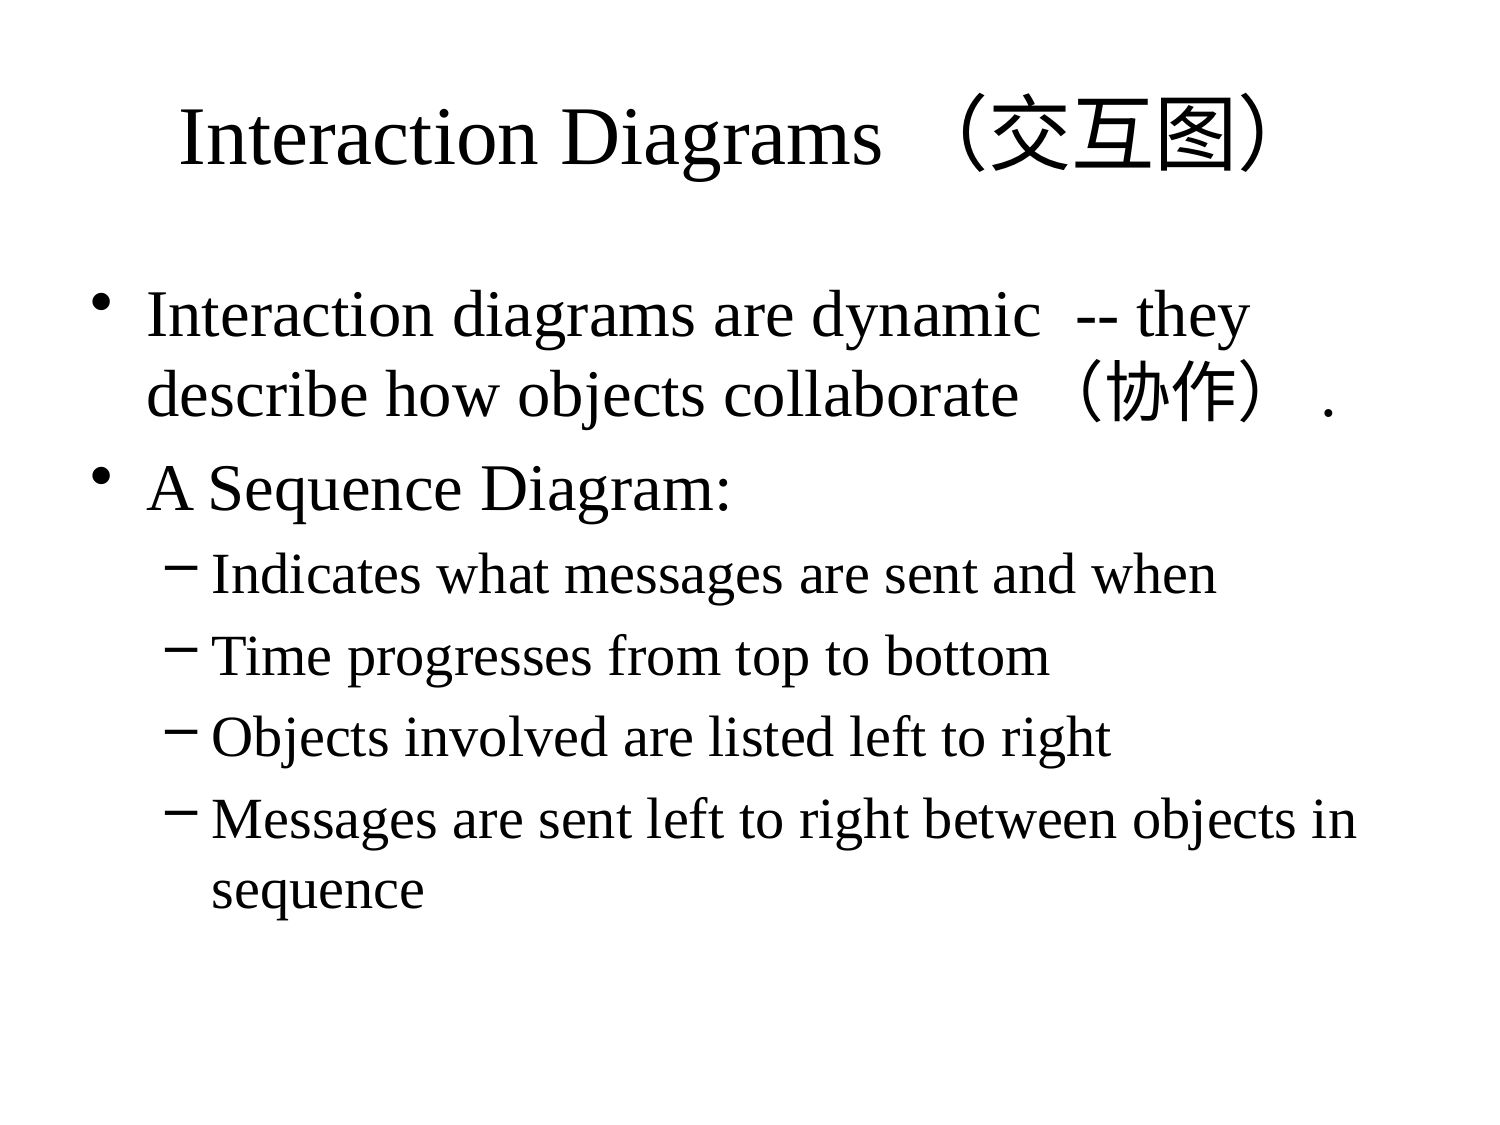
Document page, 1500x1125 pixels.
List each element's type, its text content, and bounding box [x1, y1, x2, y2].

list Interaction diagrams are dynamic -- they describe how objects collaborate（协作）. A Sequence Diagram: Indicates what messages are sent and when Time progresses from top to bottom Objects involved are listed left to right Messages are sent left to right between objects in sequence [74, 262, 1426, 1001]
title Interaction Diagrams（交互图） [112, 37, 1388, 226]
